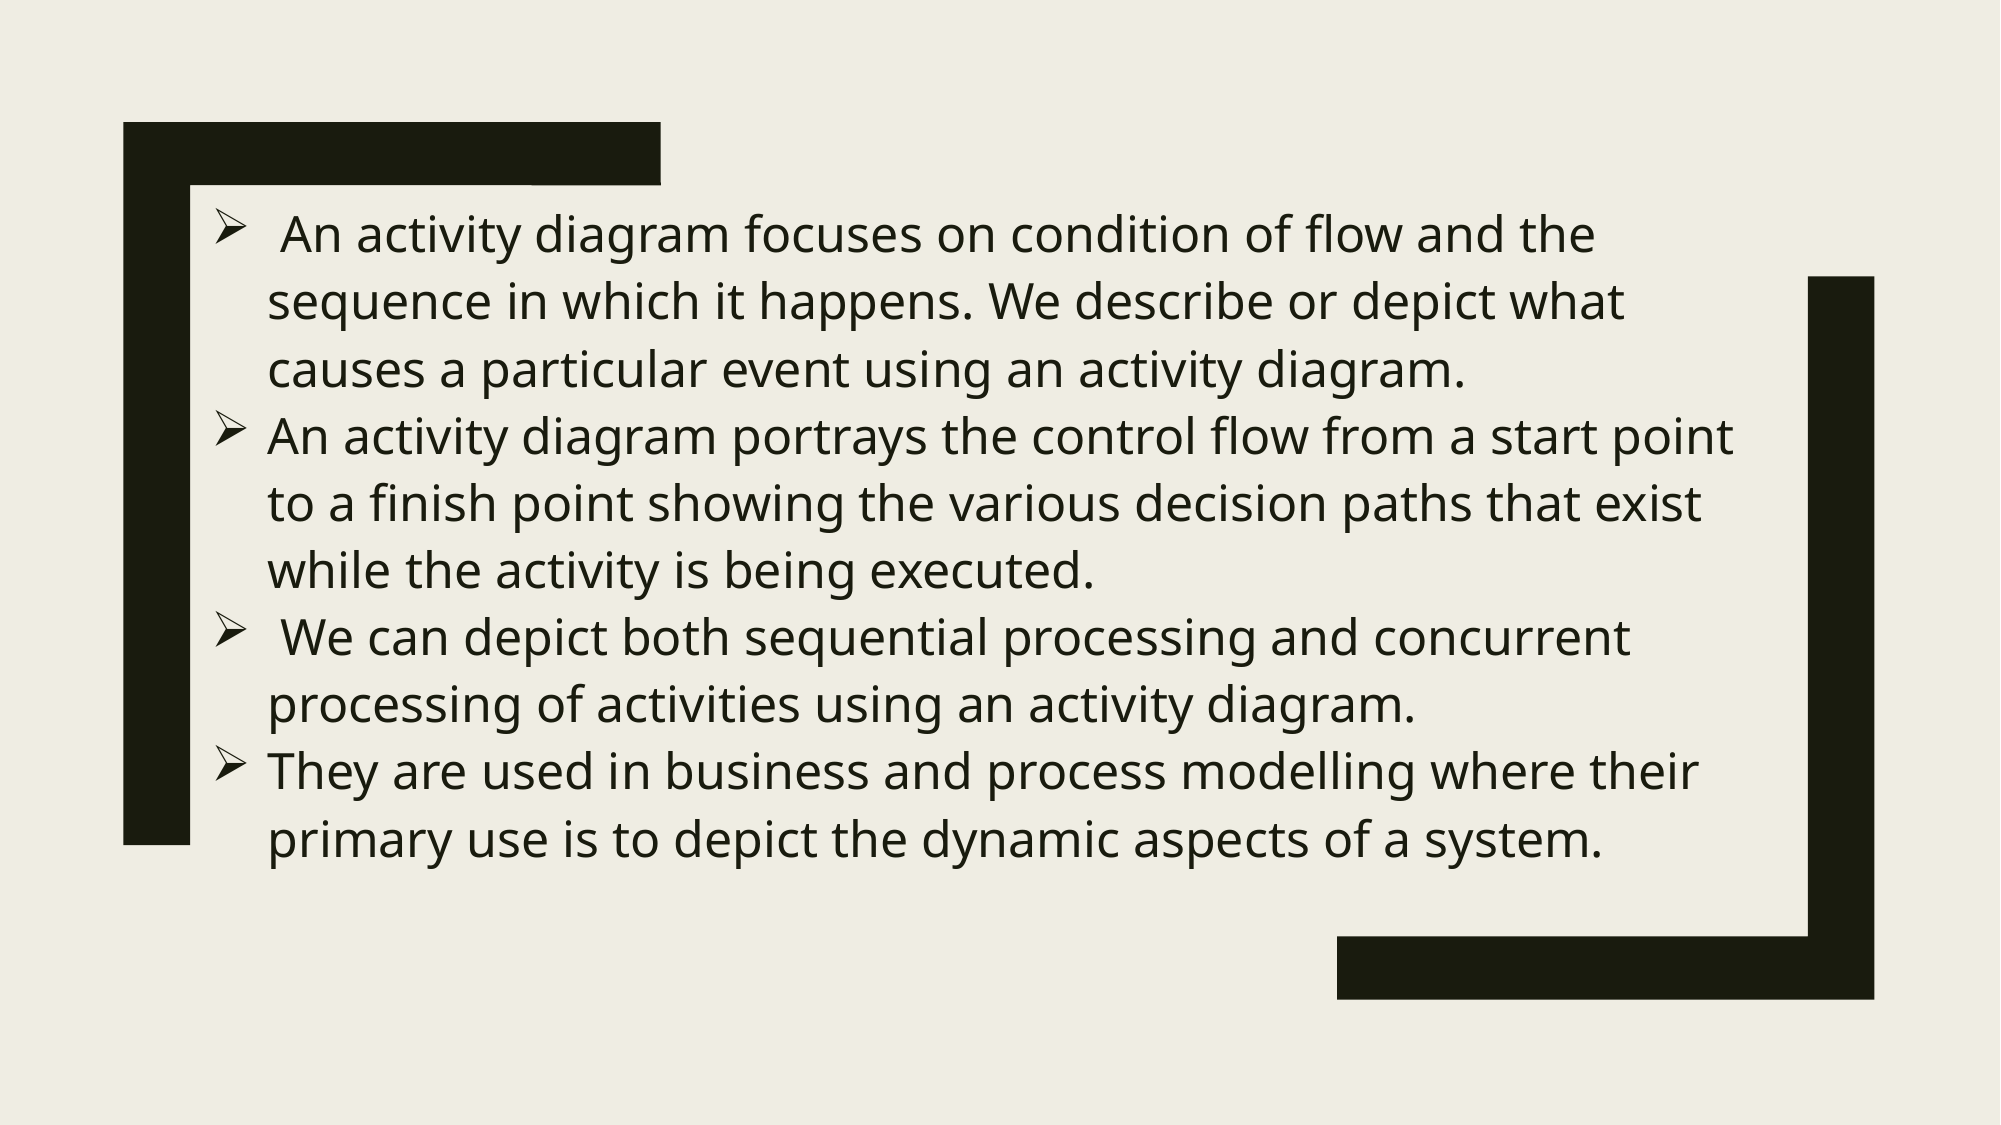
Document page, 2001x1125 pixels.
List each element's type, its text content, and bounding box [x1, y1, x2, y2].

subtitle An activity diagram focuses on condition of flow and the sequence in which it happens. We describe or depict what causes a particular event using an activity diagram. An activity diagram portrays the control flow from a start point to a finish point showing the various decision paths that exist while the activity is being executed. We can depict both sequential processing and concurrent processing of activities using an activity diagram. They are used in business and process modelling where their primary use is to depict the dynamic aspects of a system. [196, 188, 1798, 938]
